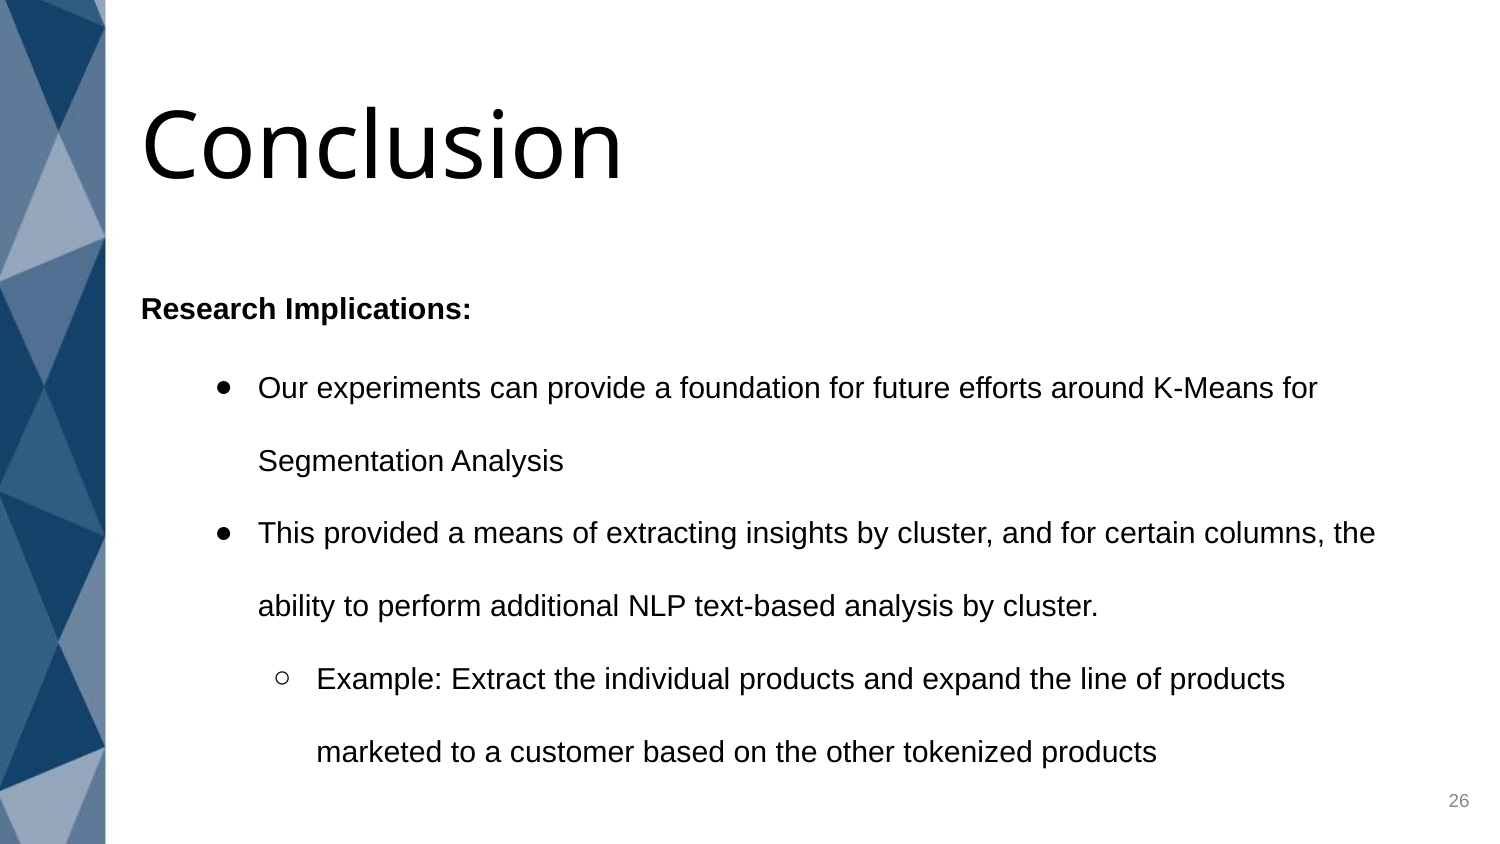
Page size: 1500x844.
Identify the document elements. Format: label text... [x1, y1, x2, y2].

title Conclusion [128, 22, 1397, 243]
slide_number ‹#› [1227, 785, 1481, 815]
list Research Implications: Our experiments can provide a foundation for future efforts around K-Means for Segmentation Analysis This provided a means of extracting insights by cluster, and for certain columns, the ability to perform additional NLP text-based analysis by cluster. Example: Extract the individual products and expand the line of products marketed to a customer based on the other tokenized products [129, 265, 1397, 796]
picture [0, 0, 1500, 844]
